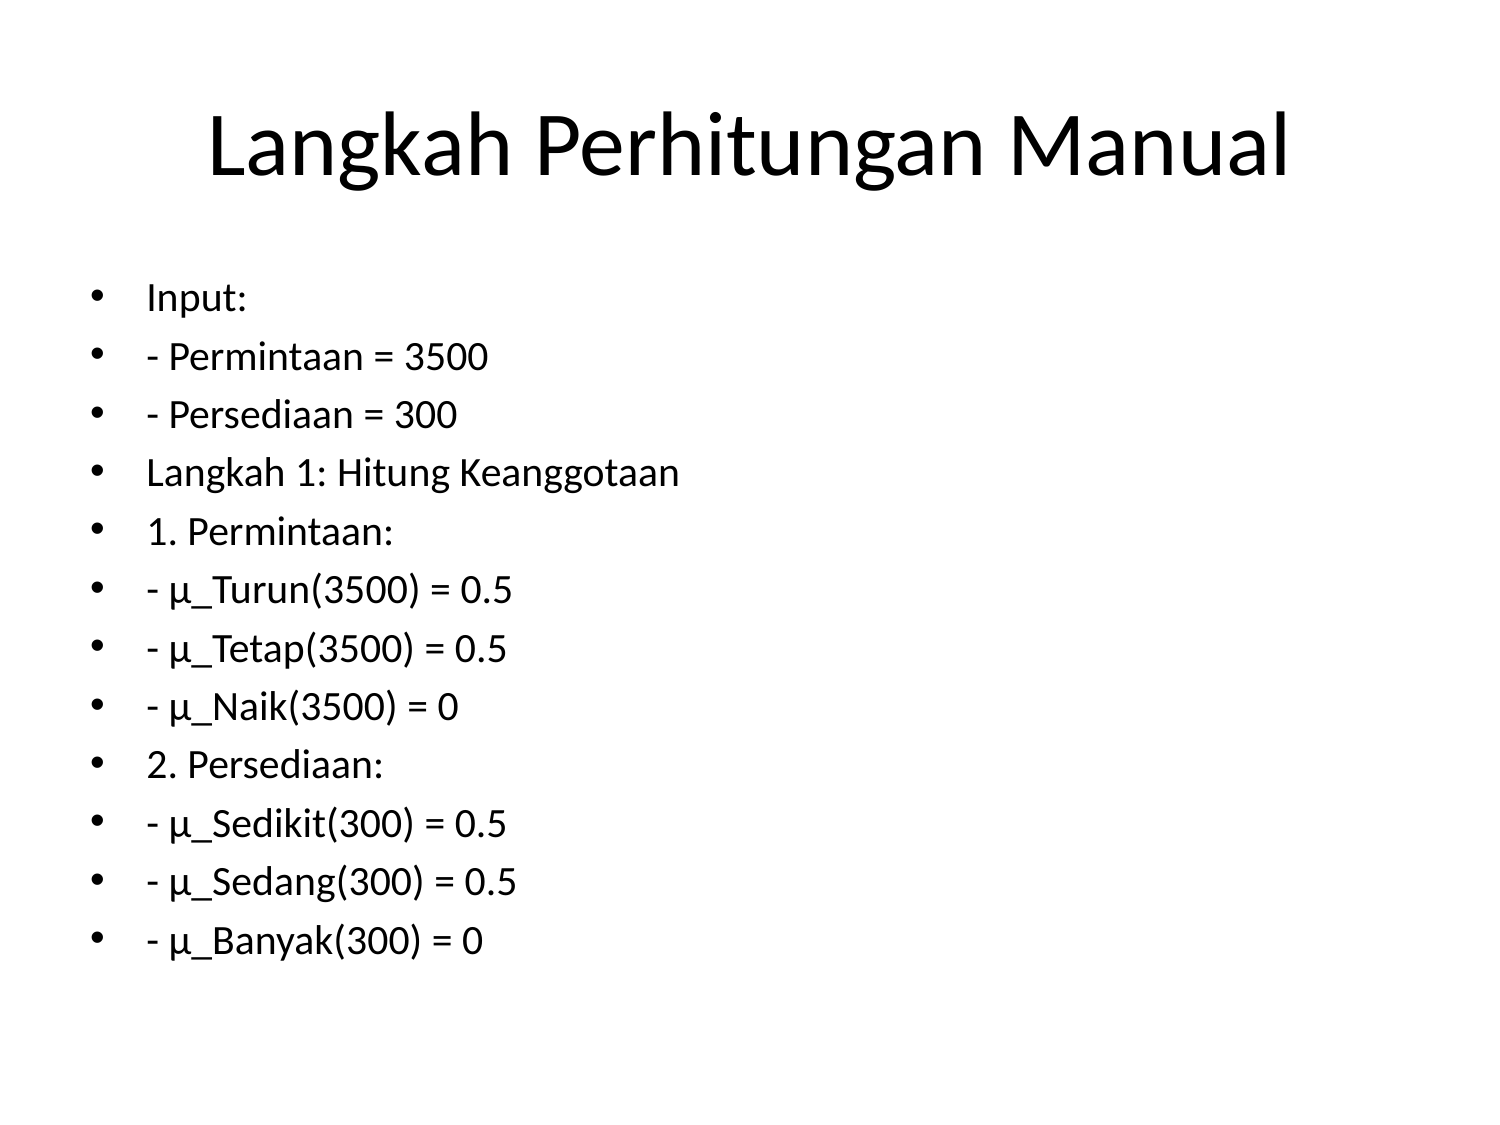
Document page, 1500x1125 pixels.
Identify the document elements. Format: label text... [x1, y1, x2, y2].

list Input: - Permintaan = 3500 - Persediaan = 300 Langkah 1: Hitung Keanggotaan 1. Permintaan: - μ_Turun(3500) = 0.5 - μ_Tetap(3500) = 0.5 - μ_Naik(3500) = 0 2. Persediaan: - μ_Sedikit(300) = 0.5 - μ_Sedang(300) = 0.5 - μ_Banyak(300) = 0 [75, 262, 1425, 1005]
title Langkah Perhitungan Manual [75, 45, 1425, 233]
